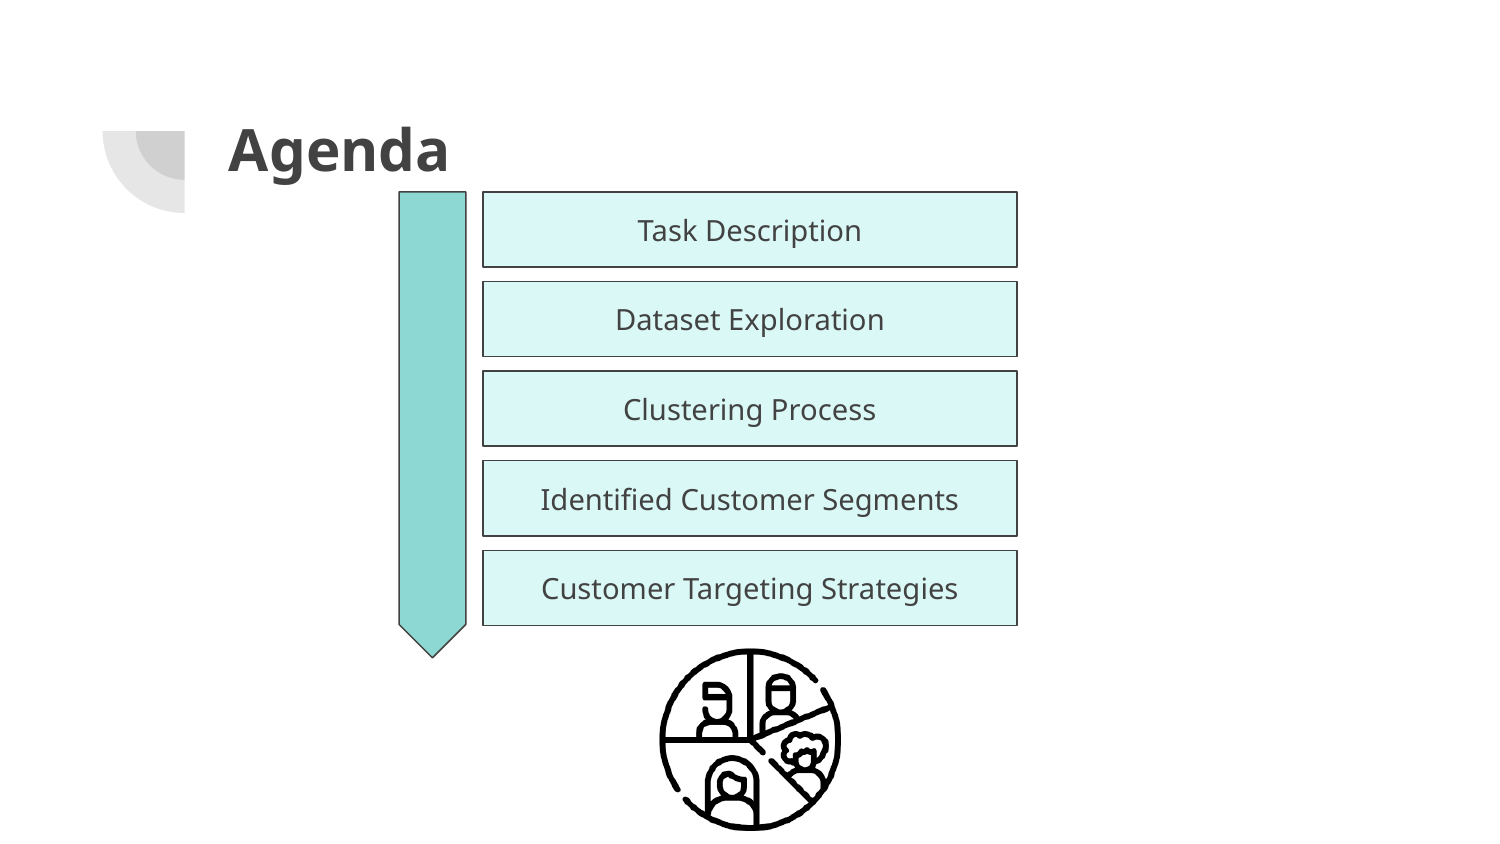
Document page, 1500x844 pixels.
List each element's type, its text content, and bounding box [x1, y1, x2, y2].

text_box Clustering Process [482, 371, 1017, 447]
text_box Dataset Exploration [482, 281, 1017, 357]
picture [652, 642, 847, 837]
text_box Customer Targeting Strategies [482, 550, 1017, 626]
text_box [399, 191, 466, 658]
title Agenda [213, 98, 1368, 263]
text_box Identified Customer Segments [482, 460, 1017, 536]
text_box Task Description [482, 191, 1017, 268]
